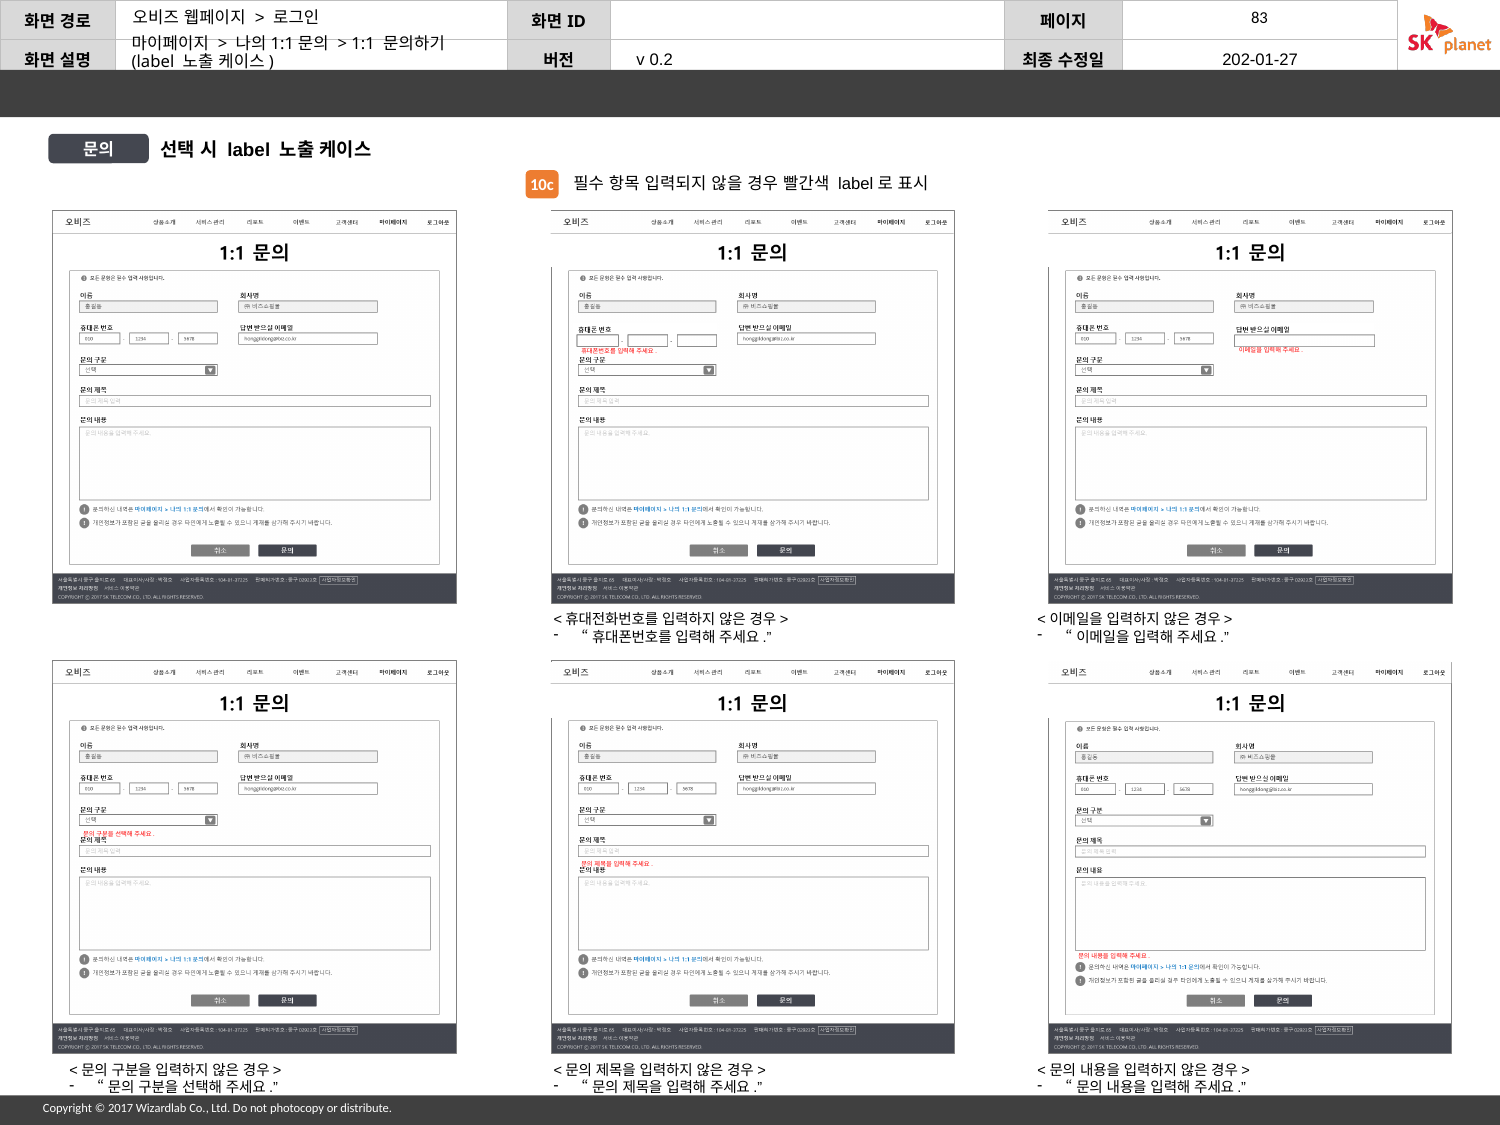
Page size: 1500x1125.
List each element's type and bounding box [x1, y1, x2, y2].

picture [1404, 10, 1494, 57]
text_box [52, 660, 486, 1104]
text_box [116, 35, 508, 71]
text_box [538, 210, 970, 653]
text_box [1022, 661, 1454, 1104]
text_box [1022, 210, 1454, 653]
text_box [52, 210, 456, 603]
text_box [538, 660, 970, 1104]
text_box [47, 130, 387, 168]
picture [1230, 323, 1375, 347]
picture [572, 323, 717, 348]
text_box [516, 165, 1309, 200]
